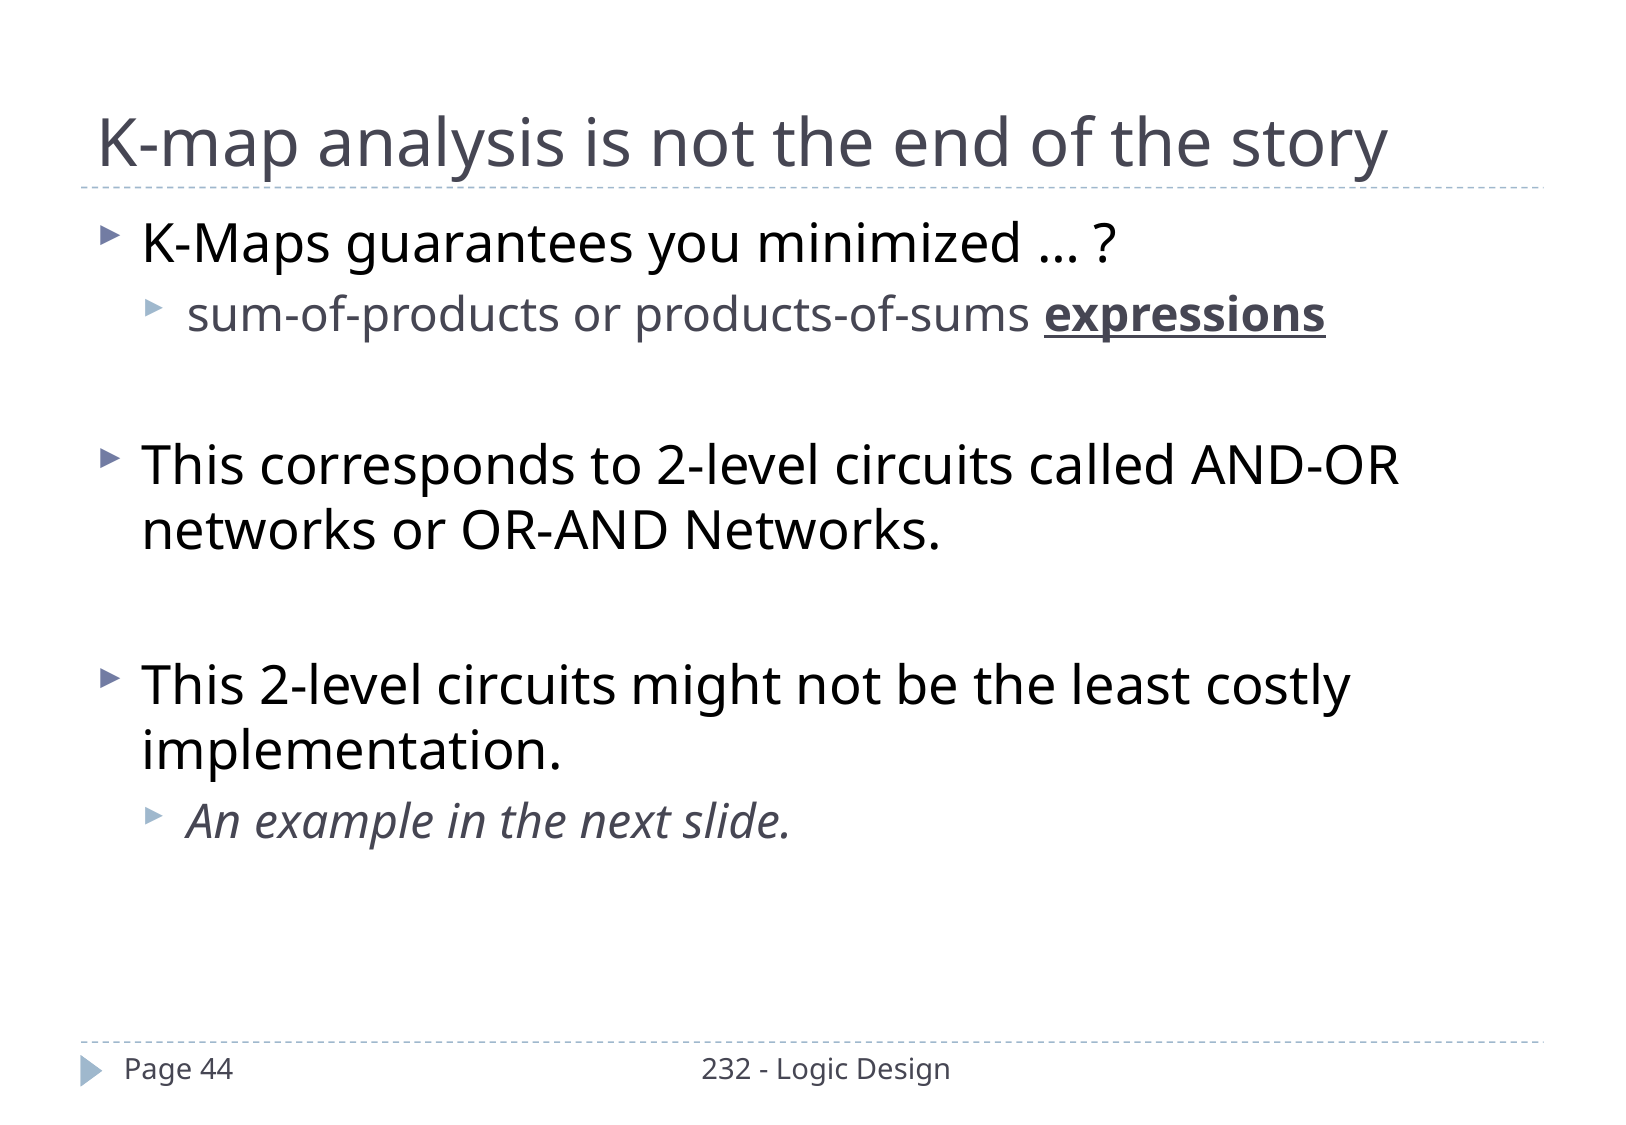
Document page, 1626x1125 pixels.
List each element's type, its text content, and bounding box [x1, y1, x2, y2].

list K-Maps guarantees you minimized … ? sum-of-products or products-of-sums expressions This corresponds to 2-level circuits called AND-OR networks or OR-AND Networks. This 2-level circuits might not be the least costly implementation. An example in the next slide. [81, 200, 1544, 1006]
slide_number [1138, 1042, 1545, 1103]
slide_number Page 44 [108, 1042, 461, 1103]
footer 232 - Logic Design [515, 1042, 1138, 1103]
title K-map analysis is not the end of the story [81, 24, 1544, 188]
